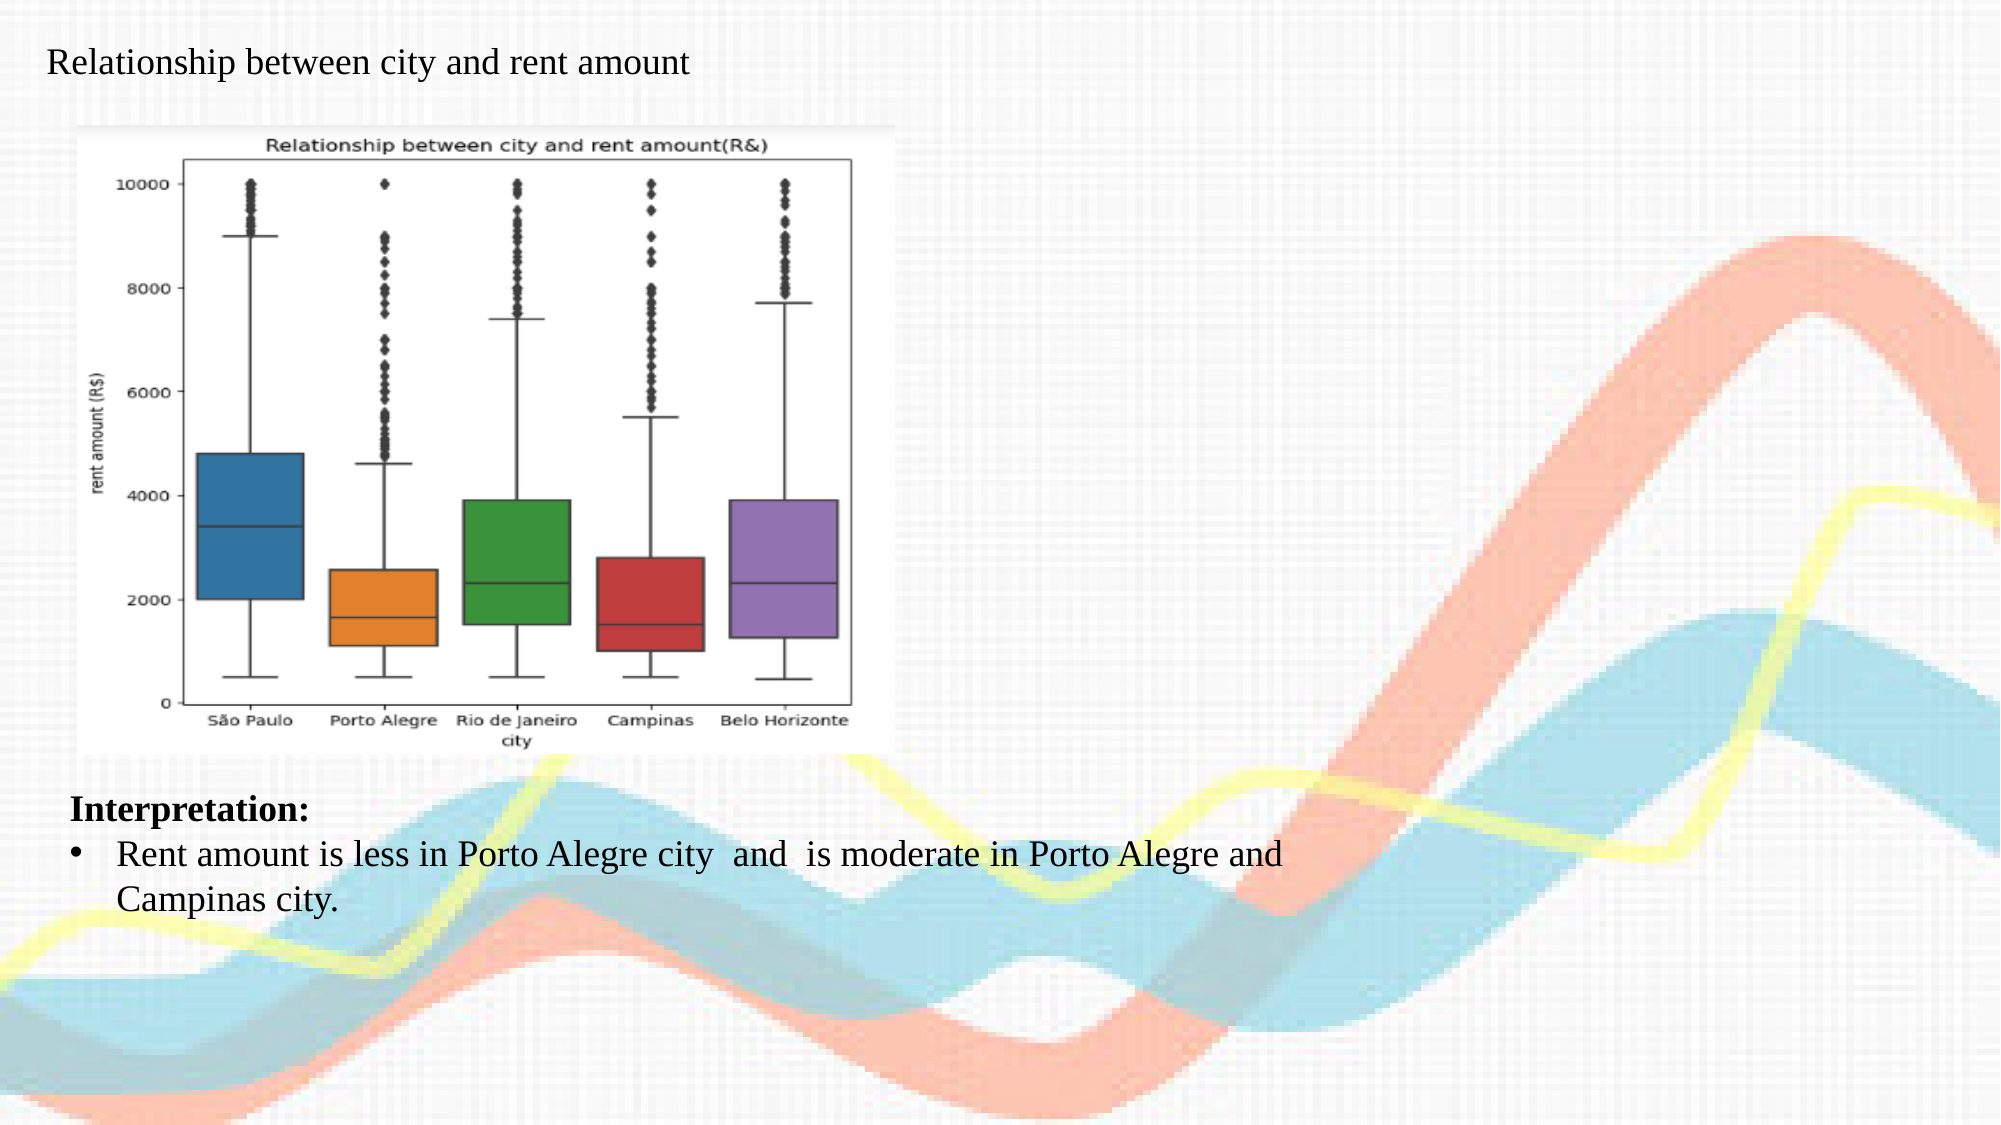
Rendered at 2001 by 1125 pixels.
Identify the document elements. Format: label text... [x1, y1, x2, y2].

text_box Interpretation: Rent amount is less in Porto Alegre city and is moderate in Porto Alegre and Campinas city. [54, 776, 1407, 927]
picture [77, 125, 895, 755]
text_box Relationship between city and rent amount [31, 29, 761, 102]
text_box [0, 102, 1010, 830]
